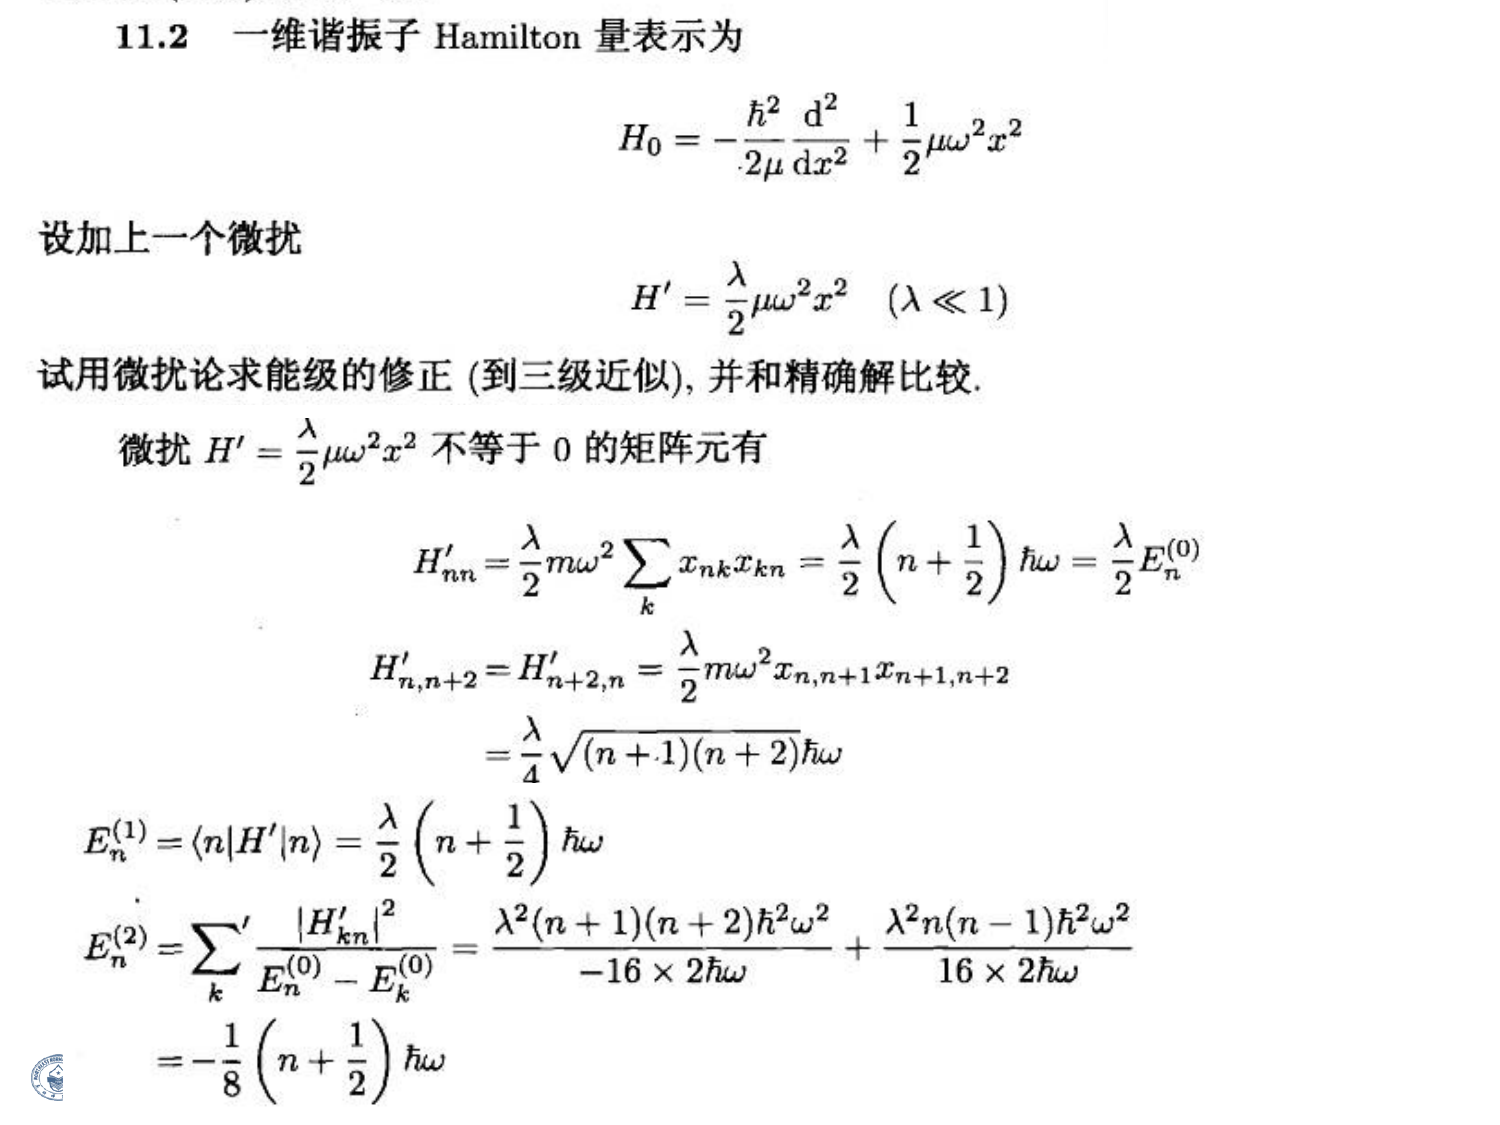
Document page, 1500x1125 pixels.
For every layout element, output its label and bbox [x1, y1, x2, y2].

picture [20, 417, 1206, 1125]
picture [18, 0, 1109, 405]
